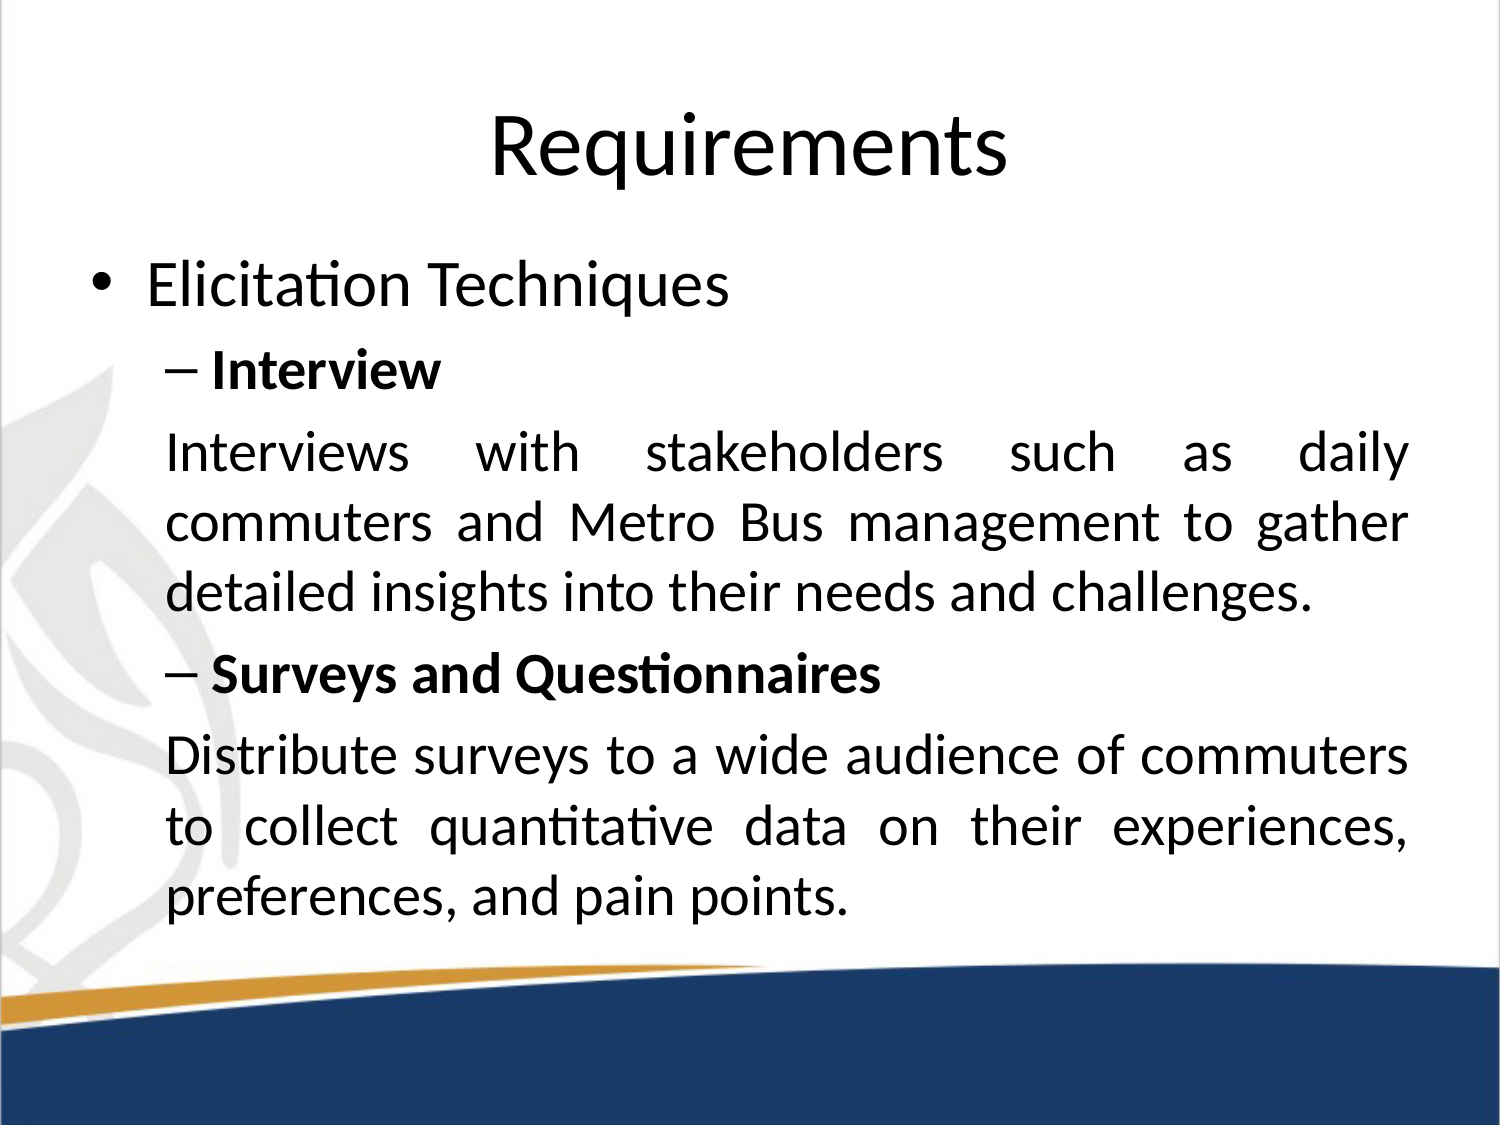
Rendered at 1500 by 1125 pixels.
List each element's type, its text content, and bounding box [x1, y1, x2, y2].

title Requirements [75, 45, 1425, 232]
list Elicitation Techniques Interview Interviews with stakeholders such as daily commuters and Metro Bus management to gather detailed insights into their needs and challenges. Surveys and Questionnaires Distribute surveys to a wide audience of commuters to collect quantitative data on their experiences, preferences, and pain points. [75, 232, 1425, 975]
picture [0, 0, 1500, 1125]
